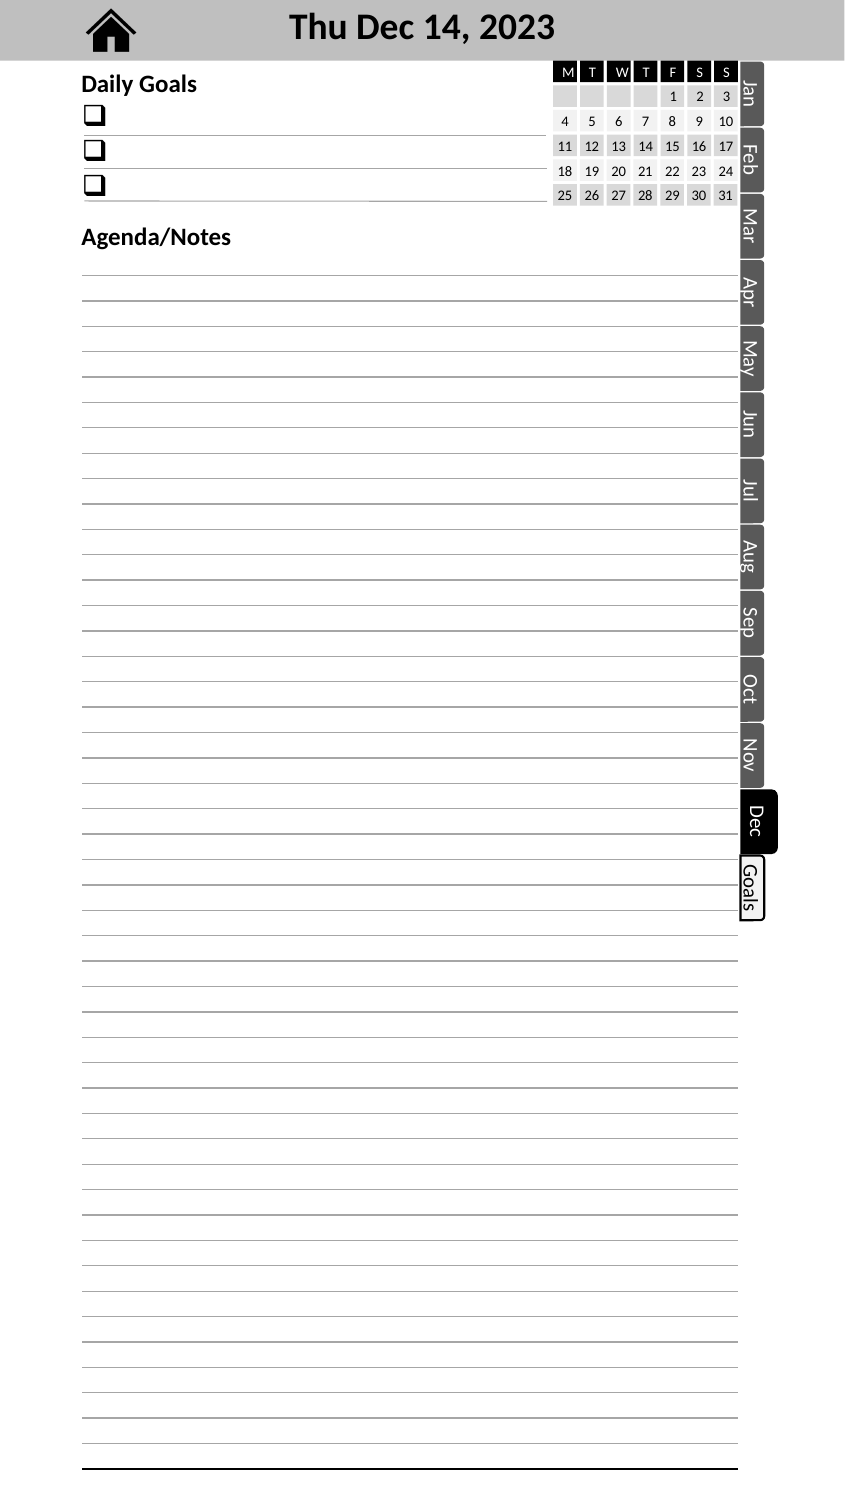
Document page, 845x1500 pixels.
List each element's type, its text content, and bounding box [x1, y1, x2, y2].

picture [82, 1, 140, 59]
list Thu Dec 14, 2023 [190, 0, 655, 61]
